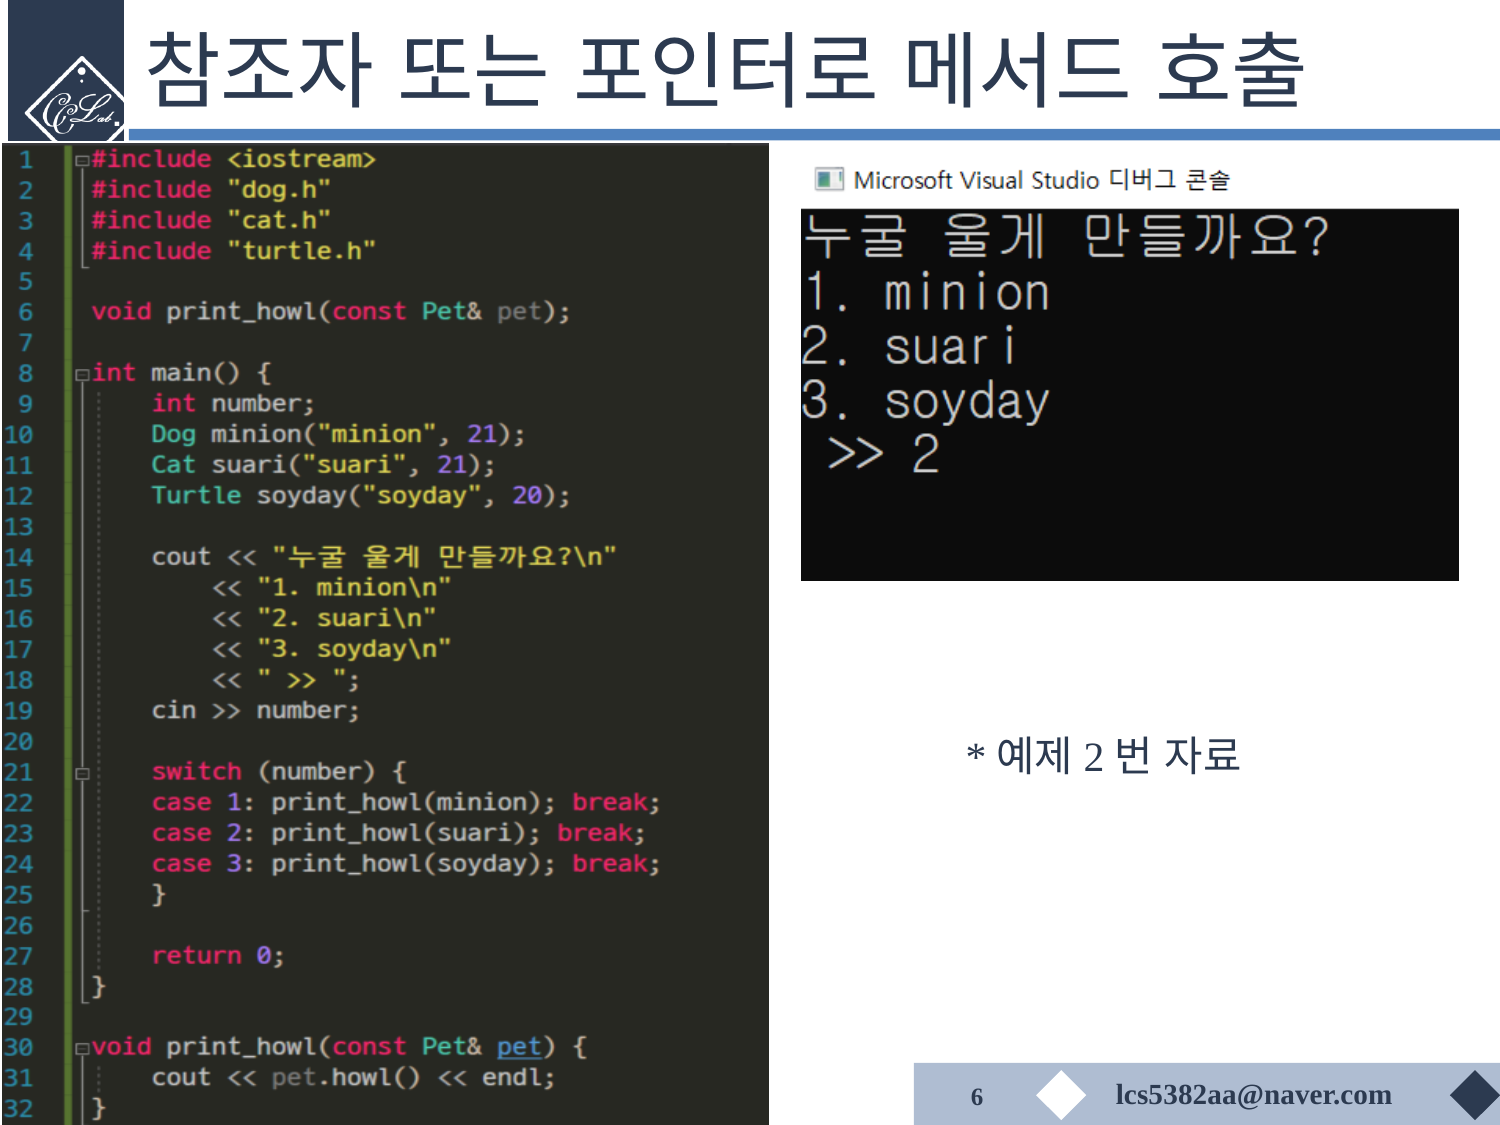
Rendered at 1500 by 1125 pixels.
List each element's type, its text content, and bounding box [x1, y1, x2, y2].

picture [801, 158, 1459, 581]
picture [2, 143, 769, 1125]
picture [8, 0, 124, 141]
title 참조자 또는 포인터로 메서드 호출 [129, 10, 1474, 126]
text_box *예제2번 자료 [950, 721, 1288, 787]
